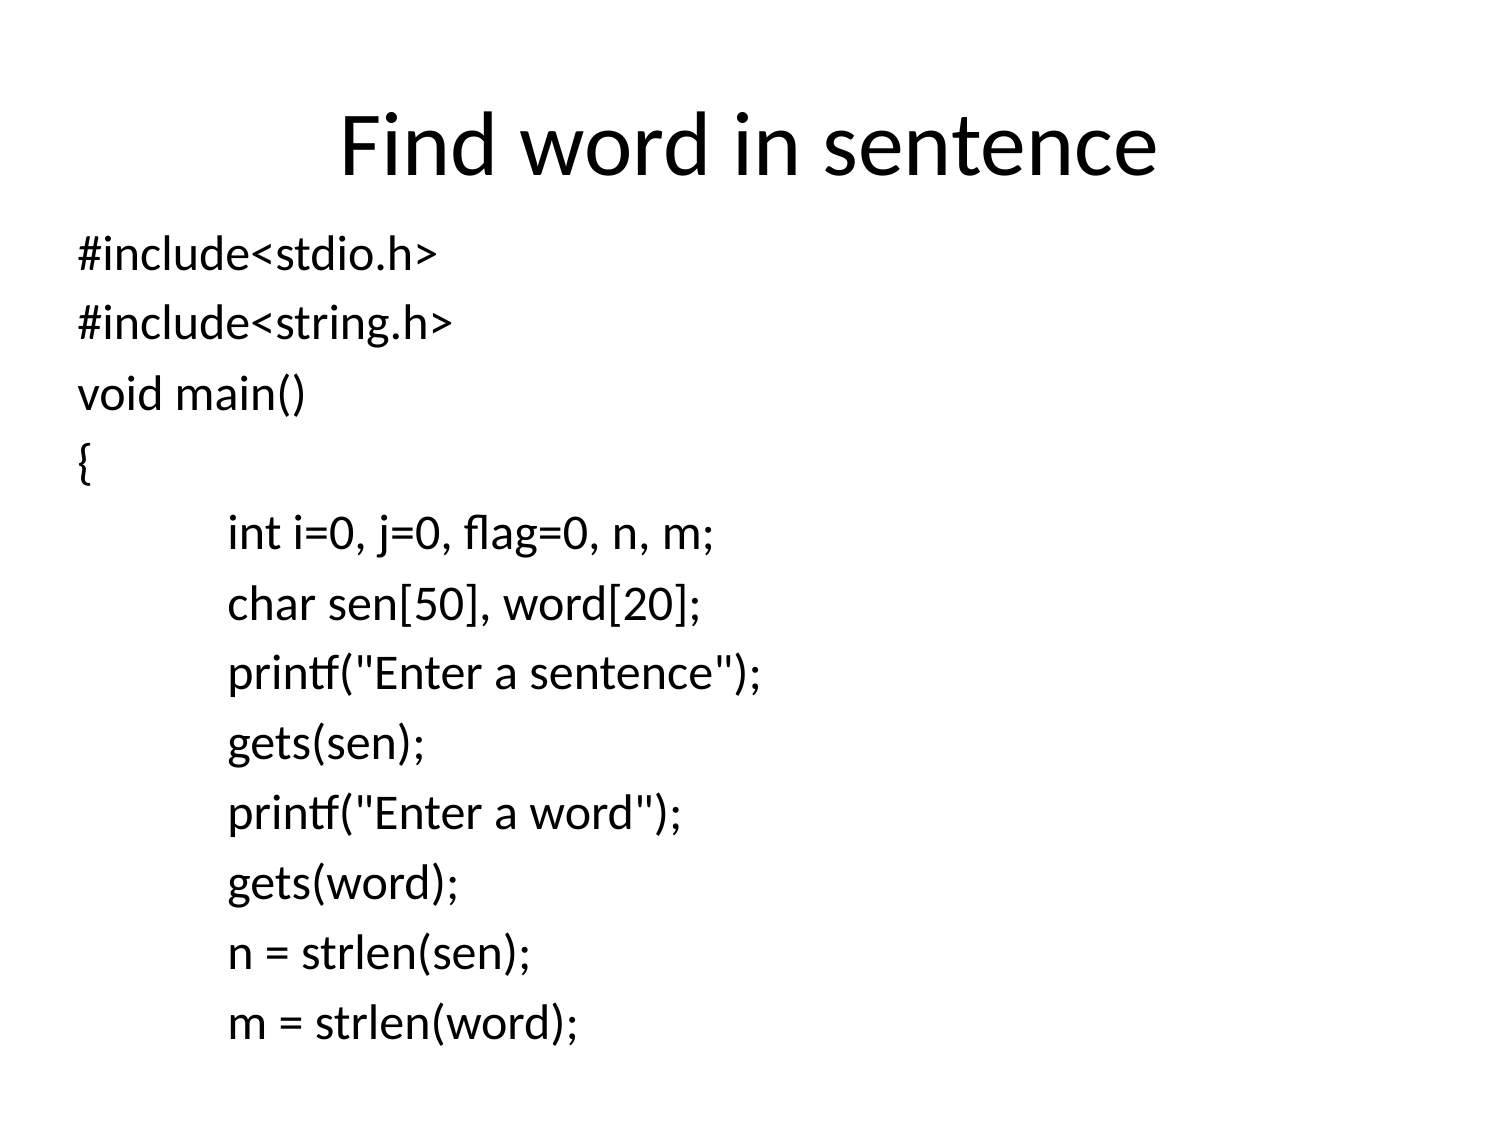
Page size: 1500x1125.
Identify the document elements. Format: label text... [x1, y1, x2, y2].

title Find word in sentence [75, 45, 1425, 212]
list #include<stdio.h> #include<string.h> void main() { int i=0, j=0, flag=0, n, m; char sen[50], word[20]; printf("Enter a sentence"); gets(sen); printf("Enter a word"); gets(word); n = strlen(sen); m = strlen(word); [62, 212, 1475, 1100]
